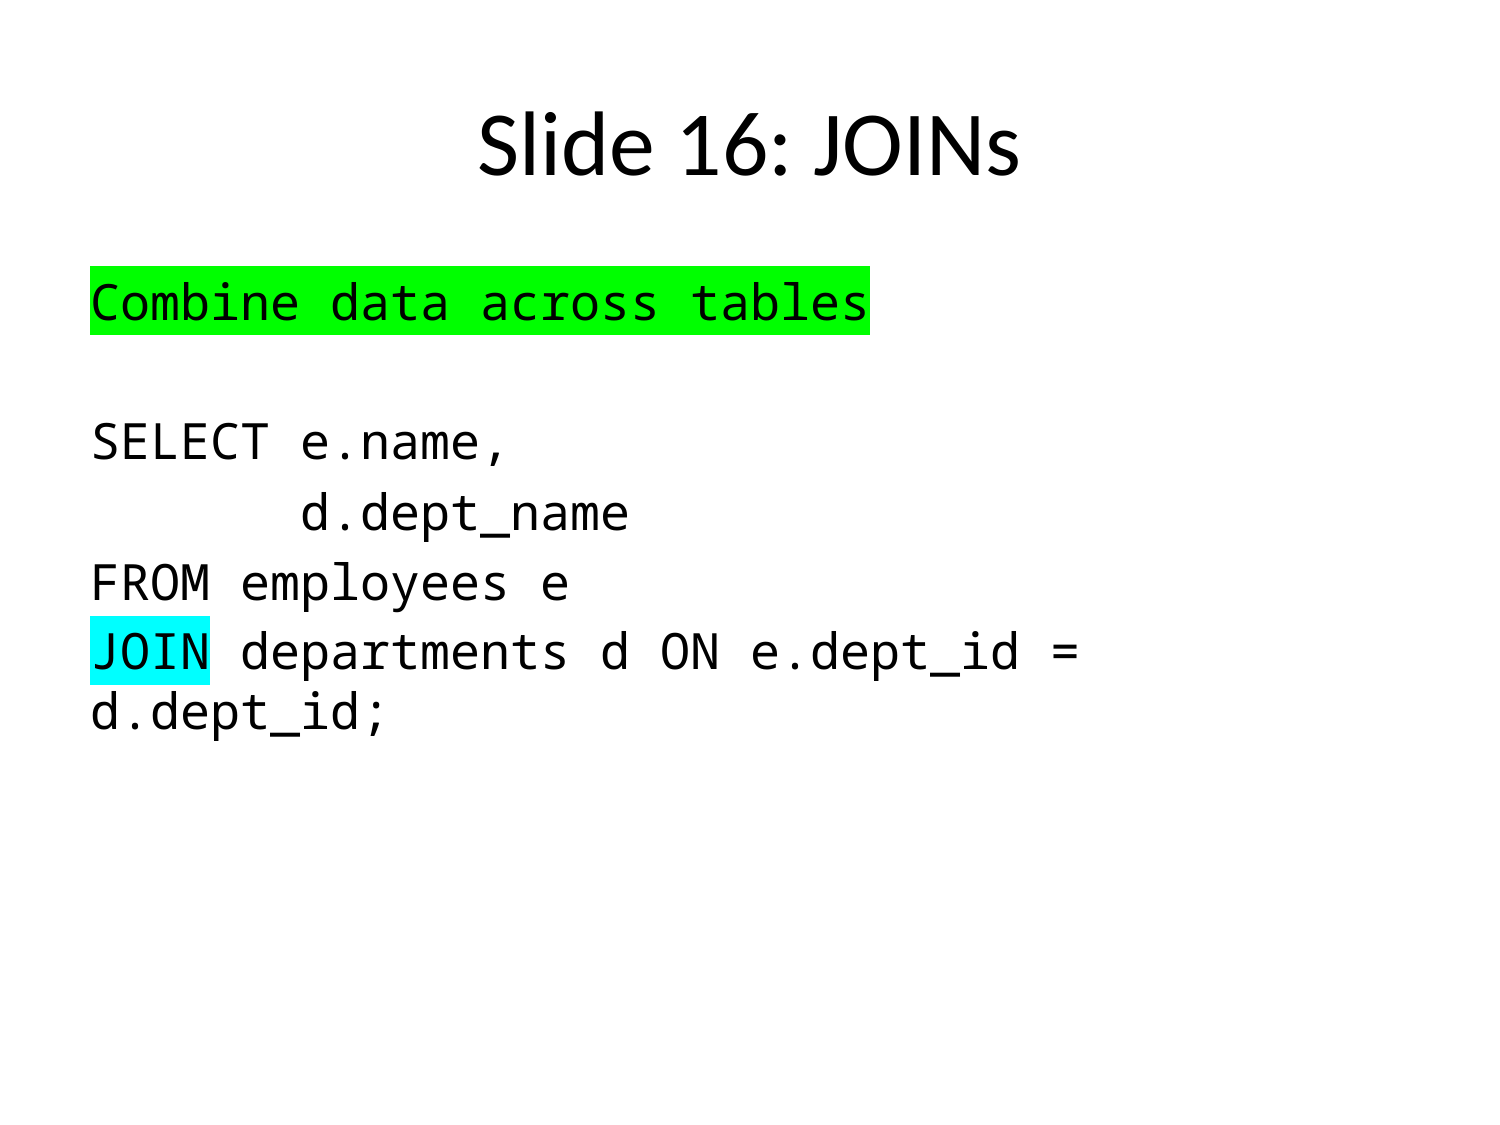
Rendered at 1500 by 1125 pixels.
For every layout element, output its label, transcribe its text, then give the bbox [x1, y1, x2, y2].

title Slide 16: JOINs [75, 45, 1425, 233]
list Combine data across tables SELECT e.name, d.dept_name FROM employees e JOIN departments d ON e.dept_id = d.dept_id; [75, 262, 1425, 1005]
